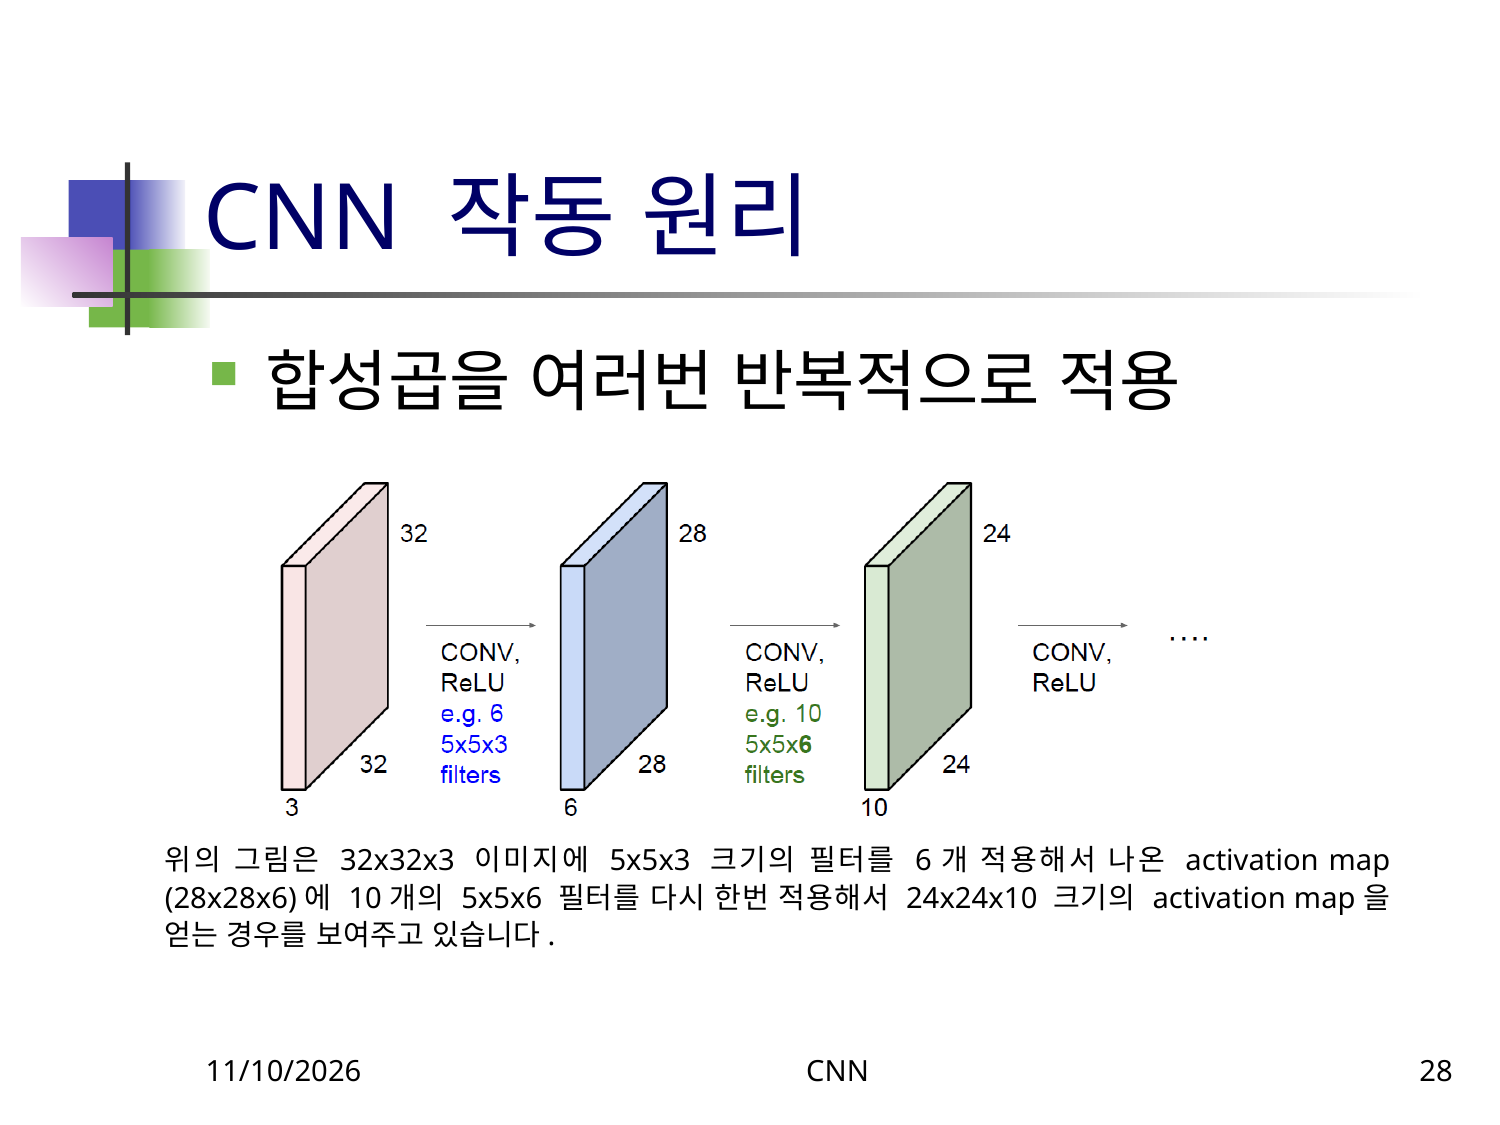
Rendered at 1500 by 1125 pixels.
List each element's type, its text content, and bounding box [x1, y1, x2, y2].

footer CNN [600, 1024, 1075, 1100]
list 합성곱을 여러번 반복적으로 적용 [193, 331, 1469, 1006]
slide_number 28 [1155, 1024, 1468, 1100]
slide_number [190, 1024, 504, 1100]
title CNN 작동 원리 [188, 35, 1468, 275]
text_box 위의 그림은 32x32x3 이미지에 5x5x3 크기의 필터를 6개 적용해서 나온 activation map (28x28x6)에 10개의 5x5x6 필터를 다시 한번 적용해서 24x24x10 크기의 activation map을 얻는 경우를 보여주고 있습니다. [150, 831, 1406, 959]
picture [274, 467, 1251, 832]
